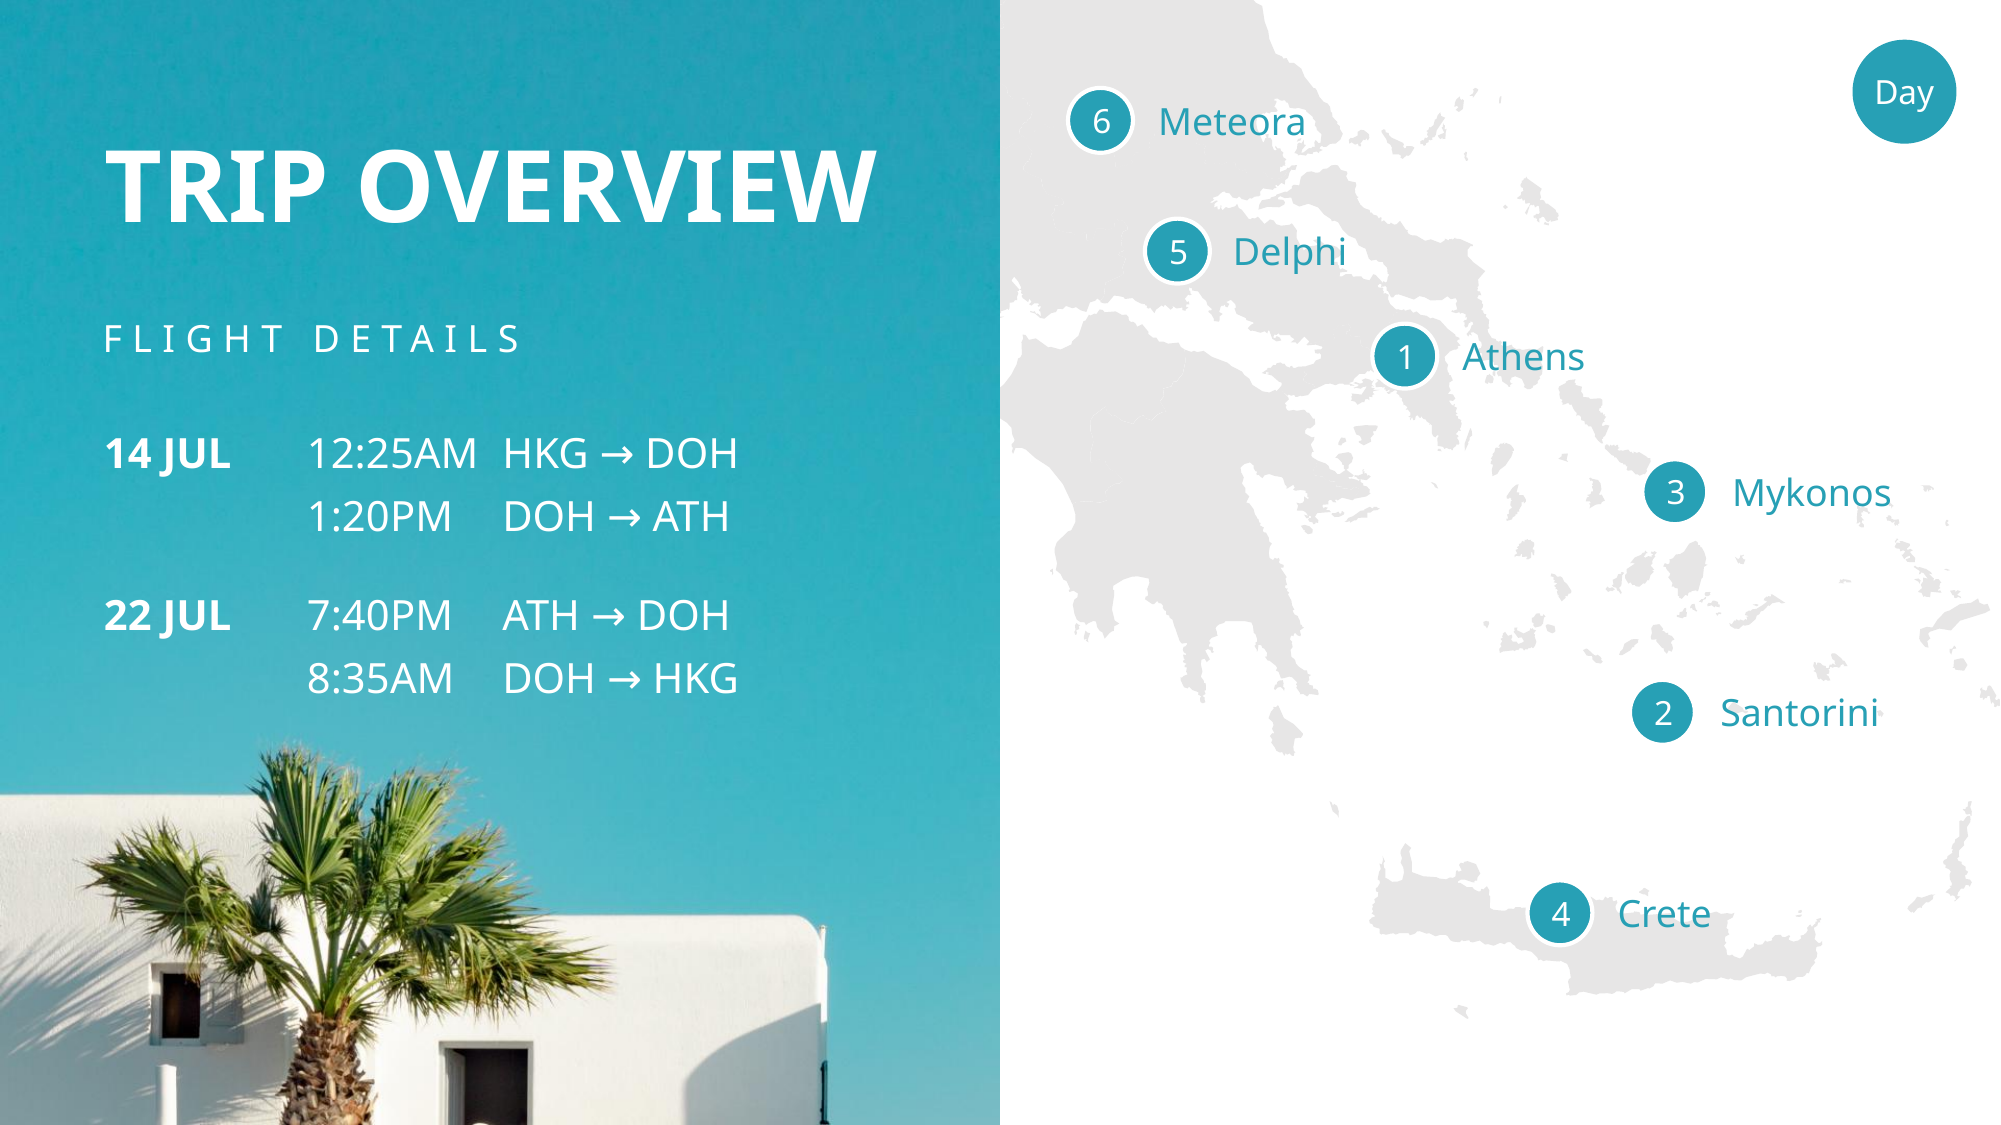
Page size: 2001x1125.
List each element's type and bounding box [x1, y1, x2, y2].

text_box [1527, 880, 1733, 946]
text_box [1144, 218, 1366, 284]
text_box [1642, 459, 1913, 525]
picture [0, 0, 1000, 1125]
text_box [1372, 323, 1606, 389]
text_box [1629, 679, 1901, 745]
text_box [1000, 0, 2000, 1019]
text_box [1068, 87, 1328, 153]
